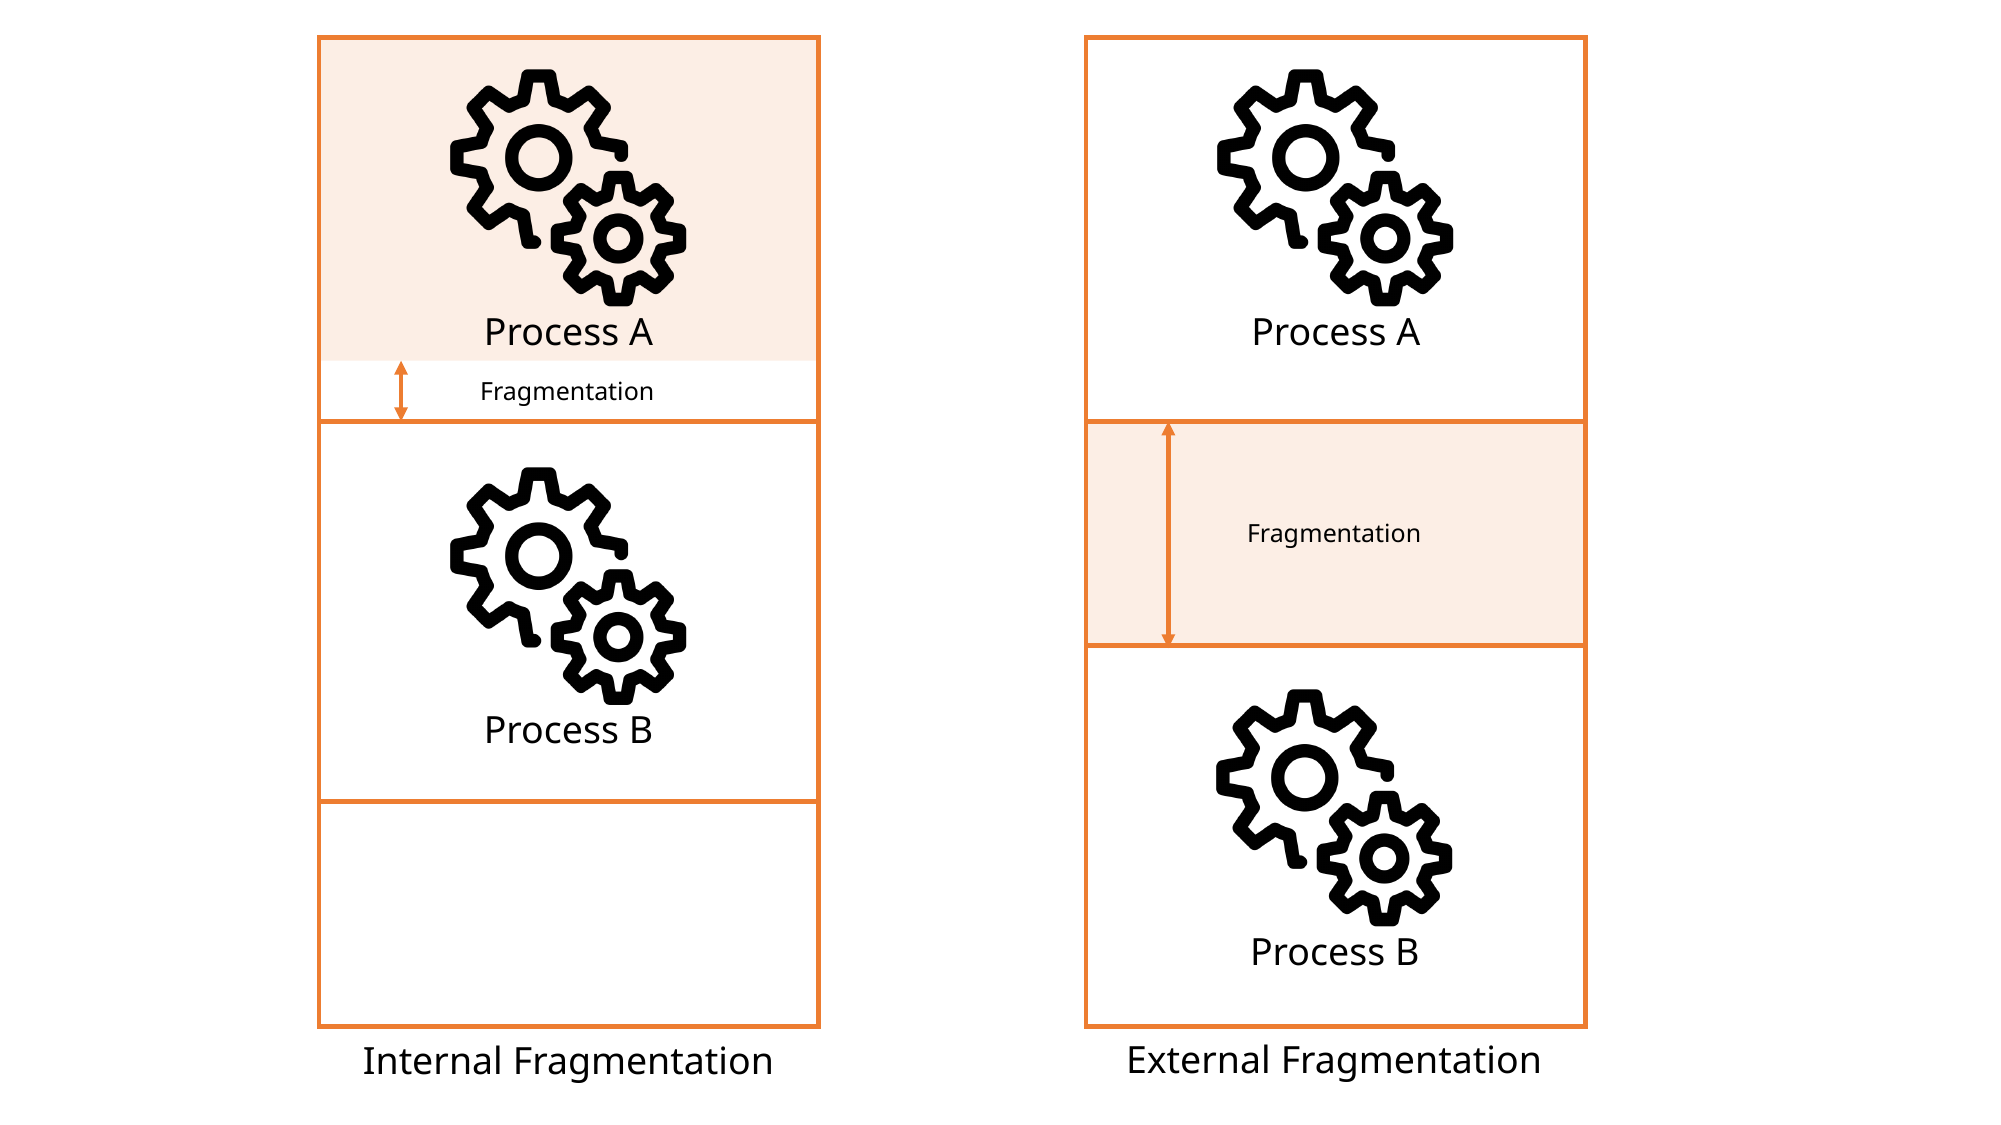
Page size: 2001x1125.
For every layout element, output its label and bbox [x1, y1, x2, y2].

text_box [318, 37, 1586, 1091]
